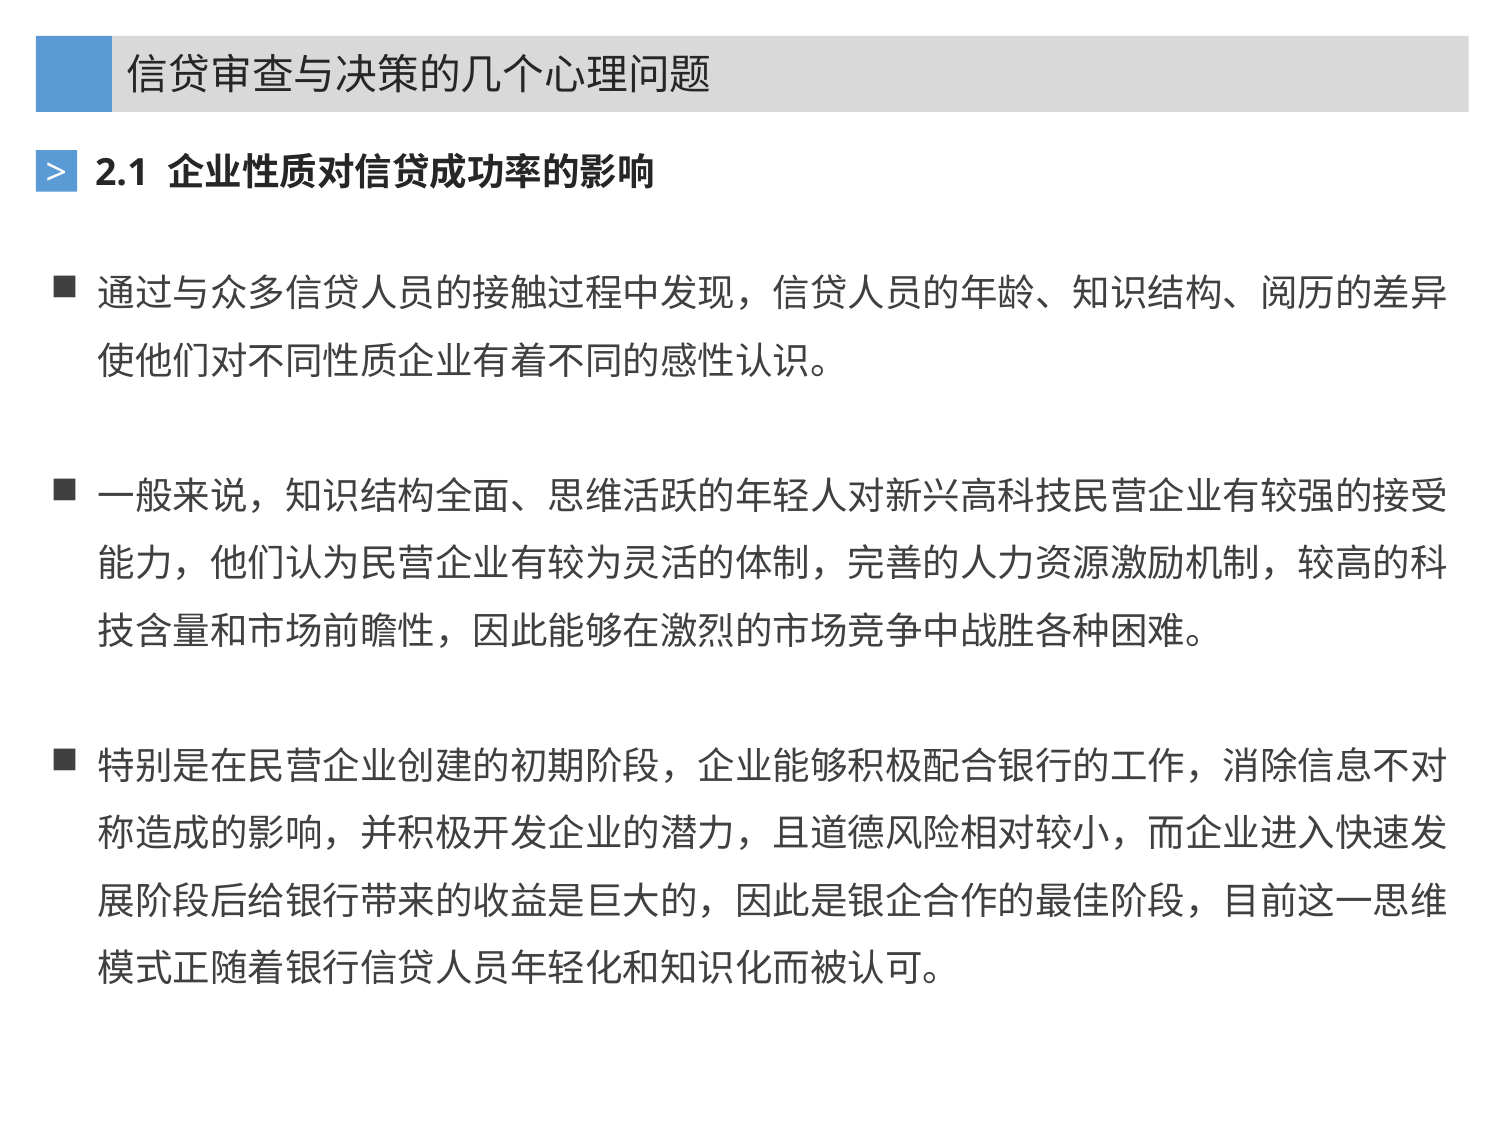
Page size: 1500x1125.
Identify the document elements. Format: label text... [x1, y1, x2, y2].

text_box 信贷审查与决策的几个心理问题 [112, 40, 1120, 106]
text_box [111, 35, 1470, 113]
text_box 通过与众多信贷人员的接触过程中发现，信贷人员的年龄、知识结构、阅历的差异使他们对不同性质企业有着不同的感性认识。 一般来说，知识结构全面、思维活跃的年轻人对新兴高科技民营企业有较强的接受能力，他们认为民营企业有较为灵活的体制，完善的人力资源激励机制，较高的科技含量和市场前瞻性，因此能够在激烈的市场竞争中战胜各种困难。 特别是在民营企业创建的初期阶段，企业能够积极配合银行的工作，消除信息不对称造成的影响，并积极开发企业的潜力，且道德风险相对较小，而企业进入快速发展阶段后给银行带来的收益是巨大的，因此是银企合作的最佳阶段，目前这一思维模式正随着银行信贷人员年轻化和知识化而被认可。 [35, 239, 1469, 1065]
text_box 2.1 企业性质对信贷成功率的影响 [80, 140, 1039, 201]
text_box > [35, 149, 78, 193]
text_box [35, 35, 111, 113]
